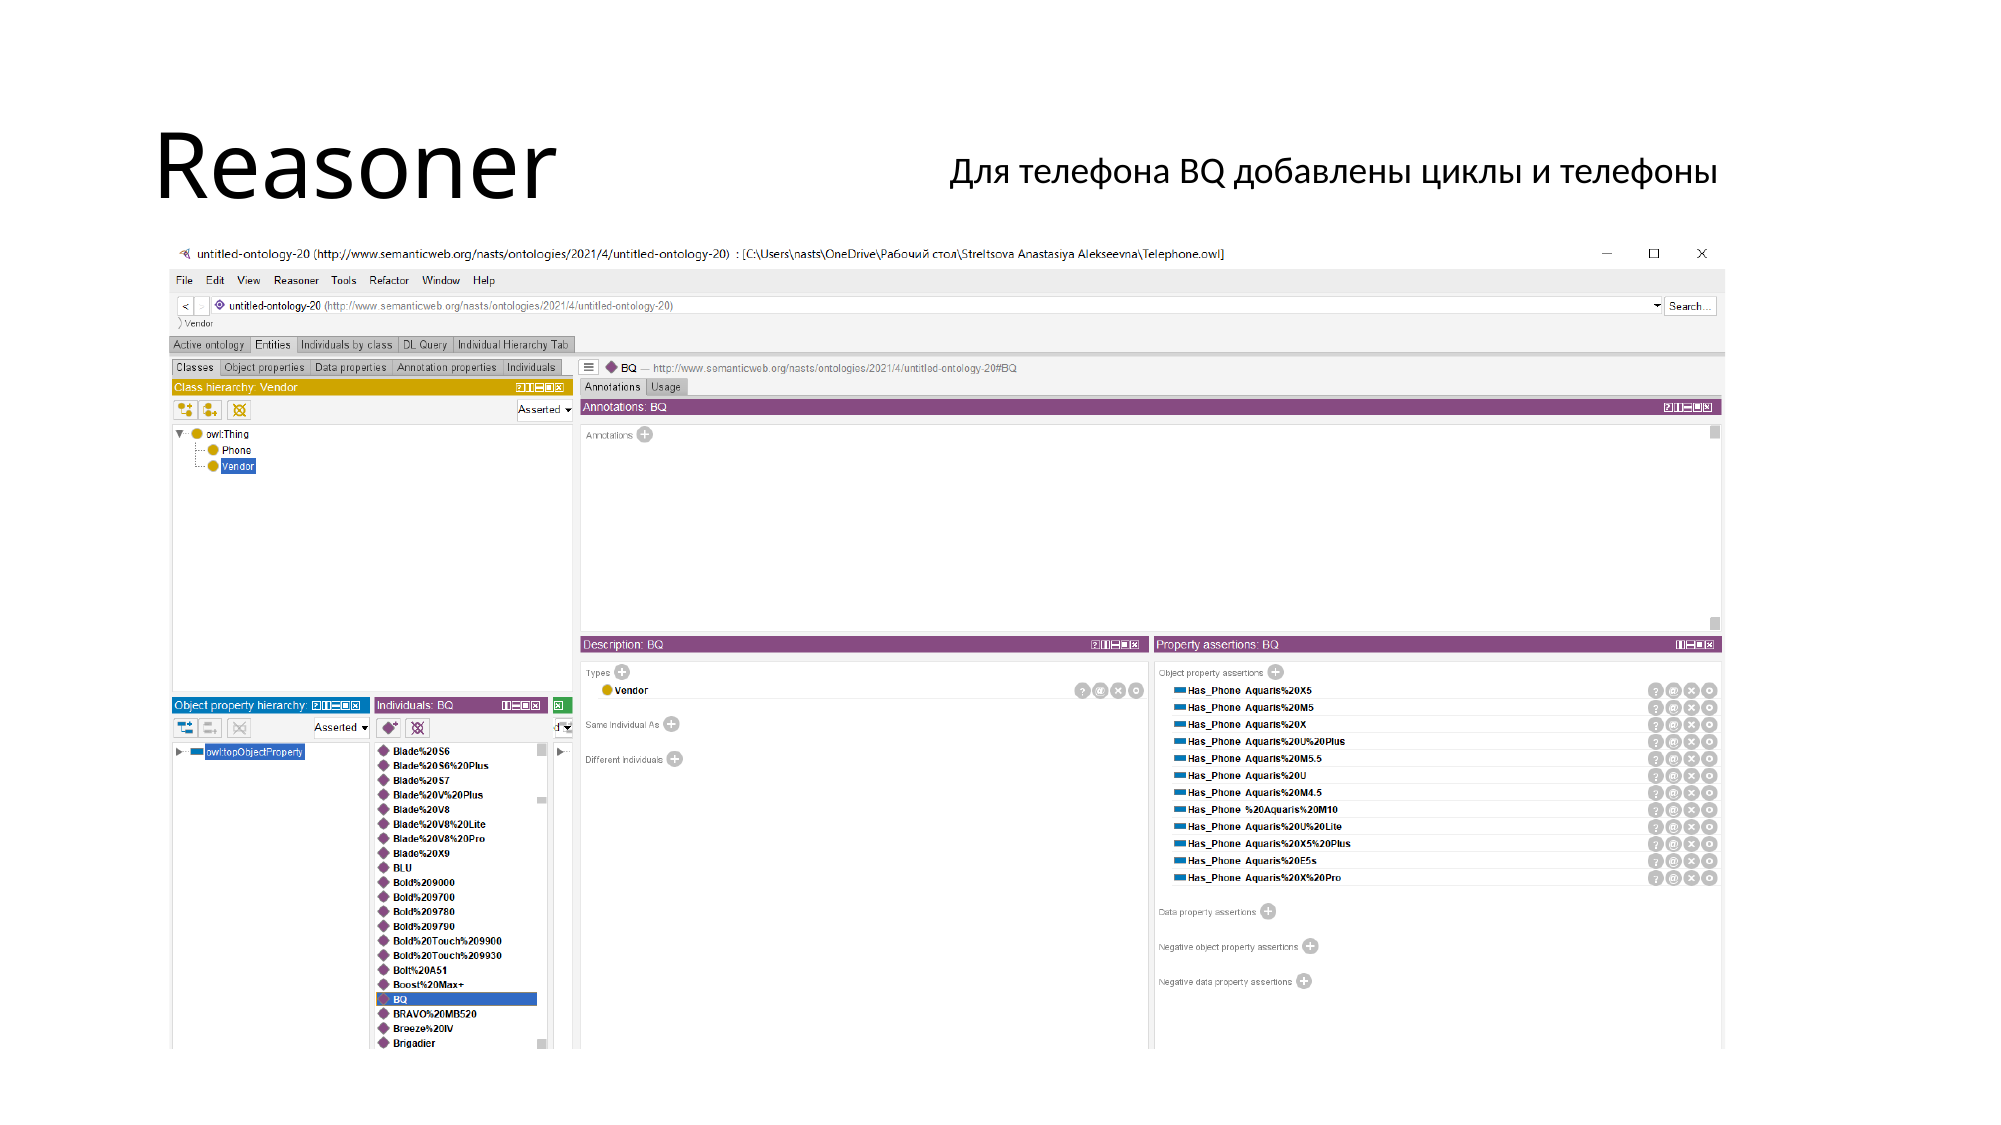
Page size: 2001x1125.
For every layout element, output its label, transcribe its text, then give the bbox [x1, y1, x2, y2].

title Reasoner [137, 59, 1863, 278]
text_box Для телефона BQ добавлены циклы и телефоны [934, 138, 1734, 198]
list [169, 243, 1726, 1049]
